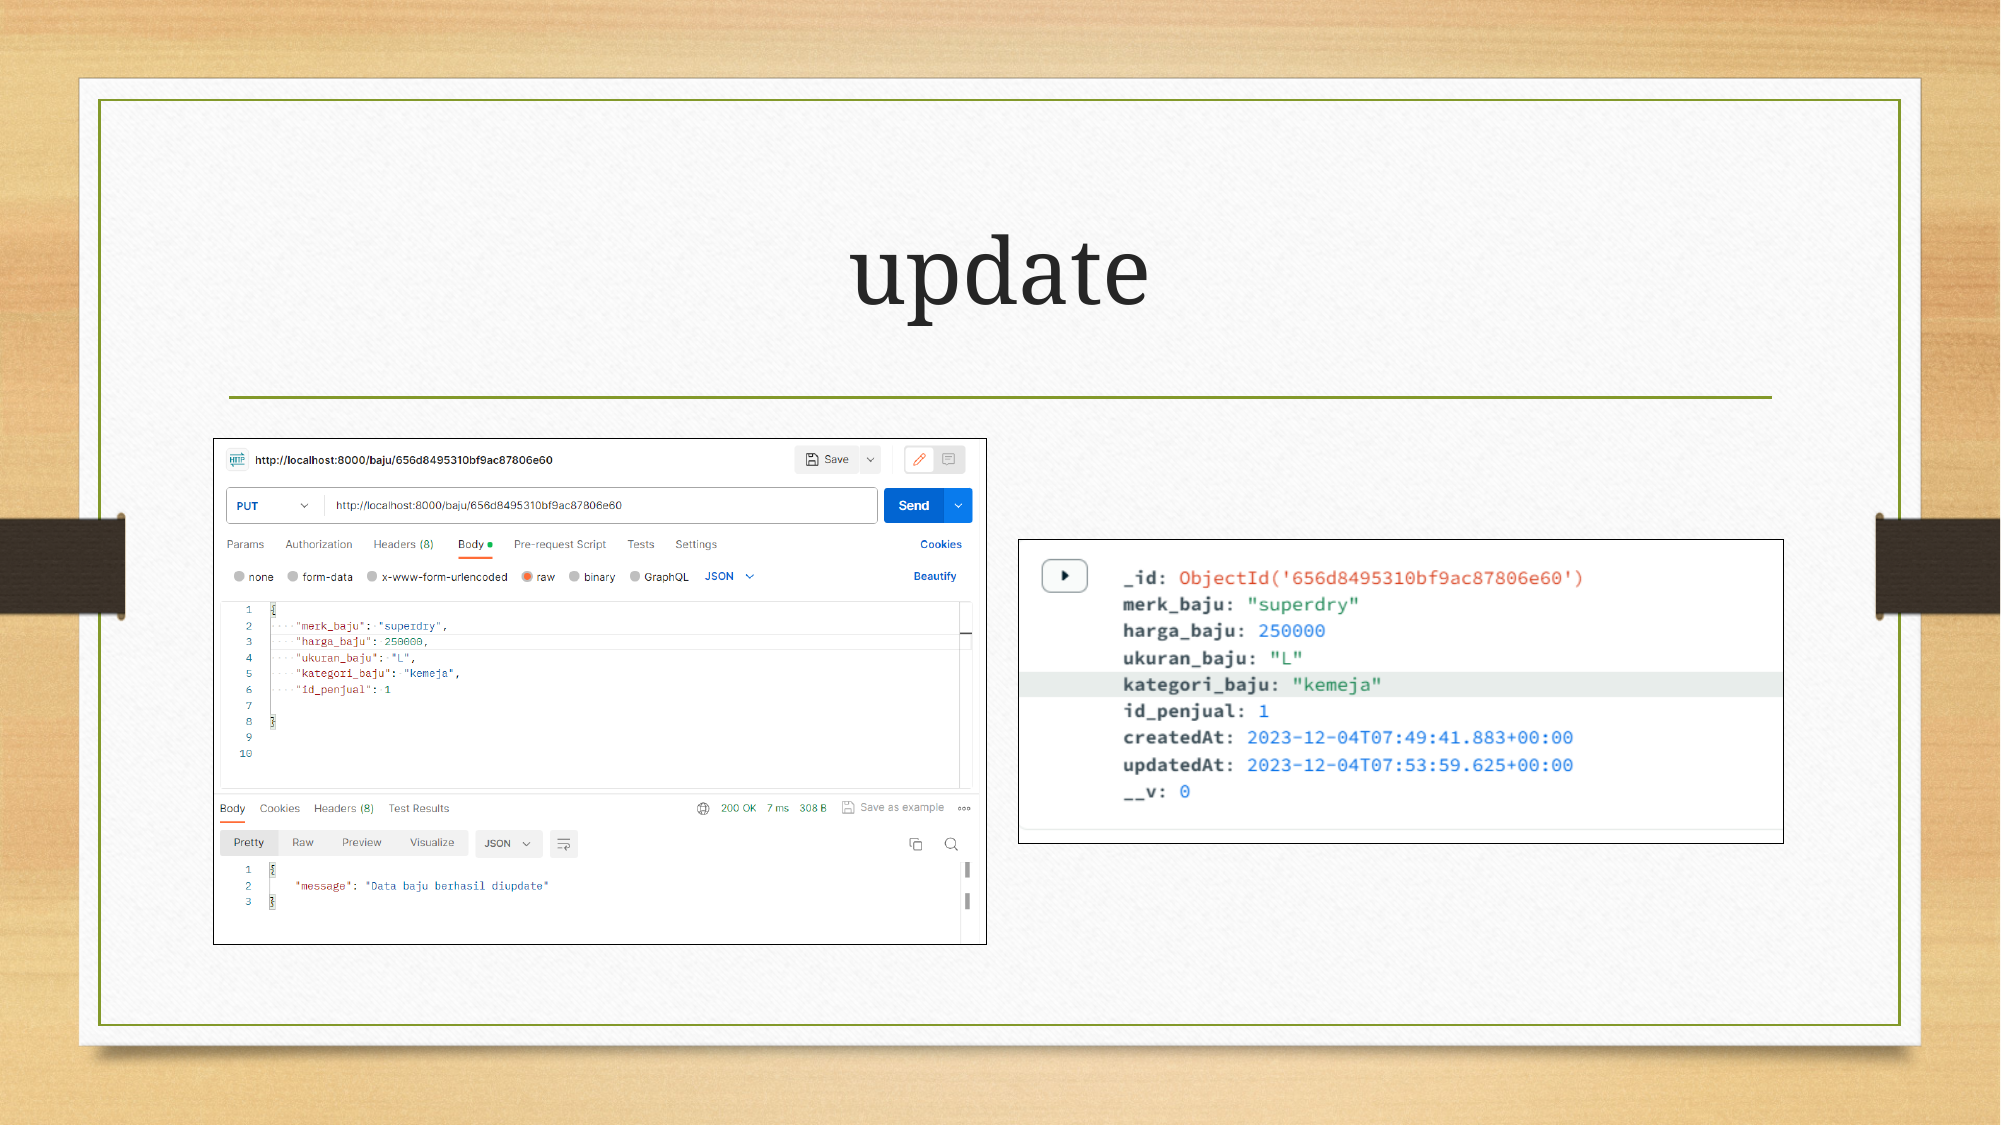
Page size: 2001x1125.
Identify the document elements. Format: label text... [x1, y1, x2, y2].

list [1018, 539, 1784, 844]
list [212, 438, 988, 945]
title update [212, 161, 1788, 375]
picture [0, 0, 2001, 1125]
